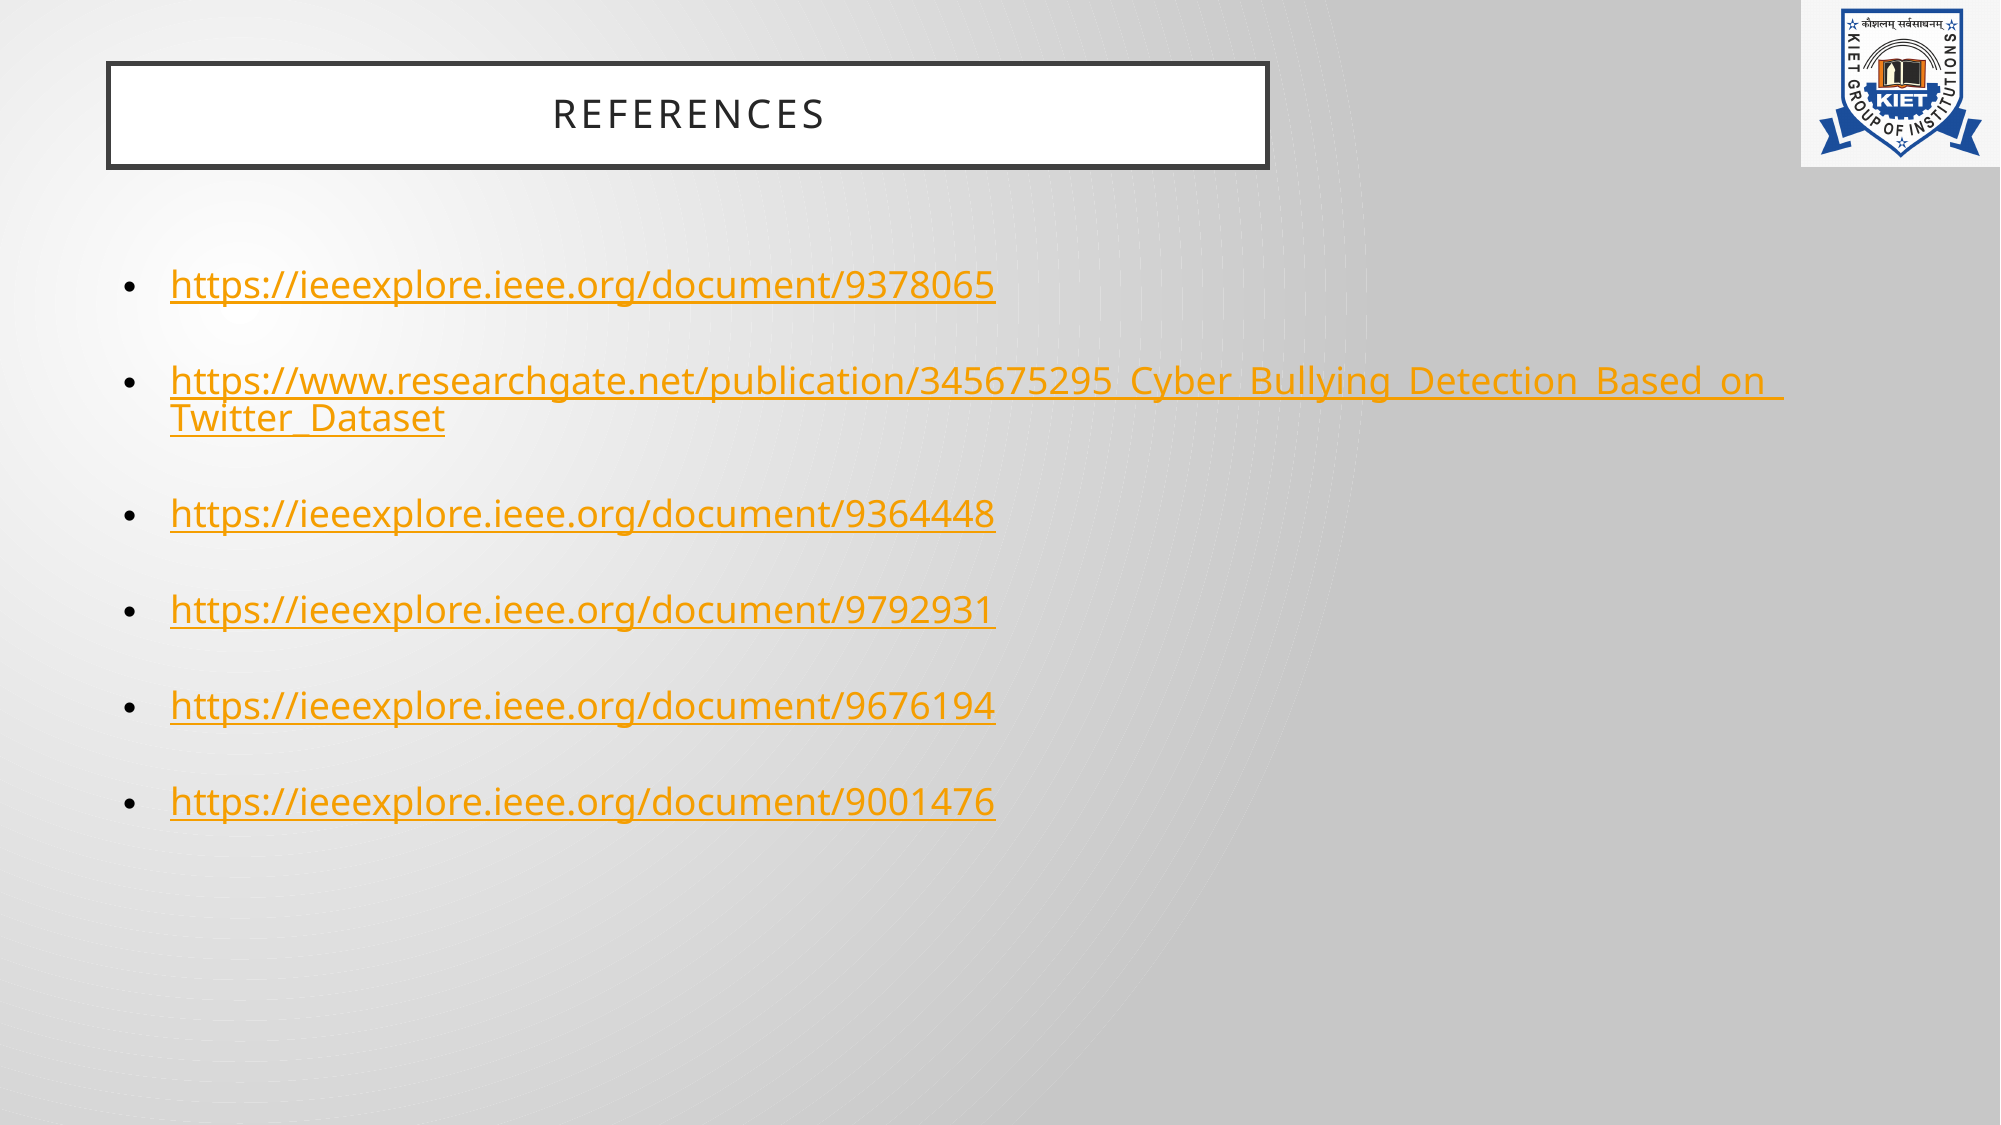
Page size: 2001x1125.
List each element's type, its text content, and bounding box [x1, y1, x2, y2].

text_box https://ieeexplore.ieee.org/document/9378065 https://www.researchgate.net/publication/345675295_Cyber_Bullying_Detection_Based_on_Twitter_Dataset https://ieeexplore.ieee.org/document/9364448 https://ieeexplore.ieee.org/document/9792931 https://ieeexplore.ieee.org/document/9676194 https://ieeexplore.ieee.org/document/9001476 [108, 253, 1802, 980]
picture [1801, 0, 2000, 167]
title References [106, 61, 1270, 170]
